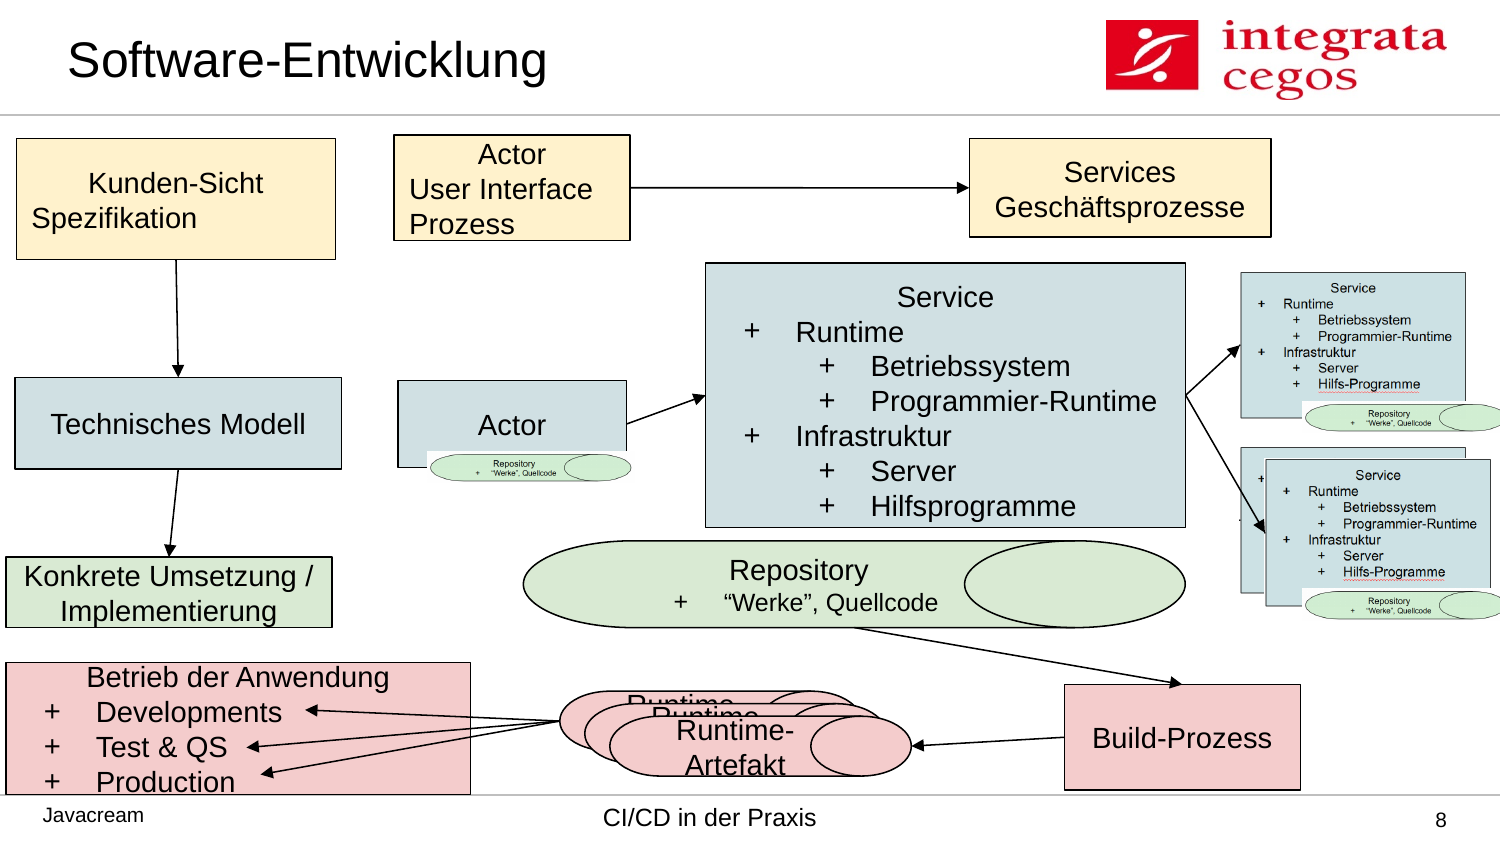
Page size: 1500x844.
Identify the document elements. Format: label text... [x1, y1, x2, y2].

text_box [246, 720, 259, 748]
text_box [304, 709, 560, 719]
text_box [854, 627, 1183, 685]
text_box Repository “Werke”, Quellcode [523, 540, 1186, 628]
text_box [1185, 394, 1266, 533]
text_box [175, 259, 179, 378]
text_box Technisches Modell [15, 377, 342, 469]
picture [1106, 20, 1447, 100]
slide_number ‹#› [1312, 794, 1447, 844]
text_box Konkrete Umsetzung / Implementierung [5, 557, 332, 628]
text_box Actor User Interface Prozess [394, 134, 631, 241]
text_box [911, 737, 1065, 747]
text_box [168, 468, 179, 558]
text_box Runtime-Artefakt [563, 691, 854, 749]
picture [1239, 271, 1500, 433]
text_box Services Geschäftsprozesse [969, 138, 1271, 238]
title Software-Entwicklung [53, 0, 987, 115]
picture [1239, 446, 1500, 621]
text_box Runtime-Artefakt [584, 703, 878, 762]
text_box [626, 394, 706, 425]
text_box Service Runtime Betriebssystem Programmier-Runtime Infrastruktur Server Hilfsprogramme [705, 262, 1186, 528]
picture [427, 450, 636, 483]
text_box Betrieb der Anwendung Developments Test & QS Production [5, 662, 471, 795]
text_box Kunden-Sicht Spezifikation [16, 138, 336, 260]
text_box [1185, 344, 1241, 394]
text_box Build-Prozess [1064, 684, 1301, 790]
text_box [260, 720, 560, 775]
text_box Actor [397, 380, 627, 468]
text_box Runtime-Artefakt [609, 716, 910, 777]
